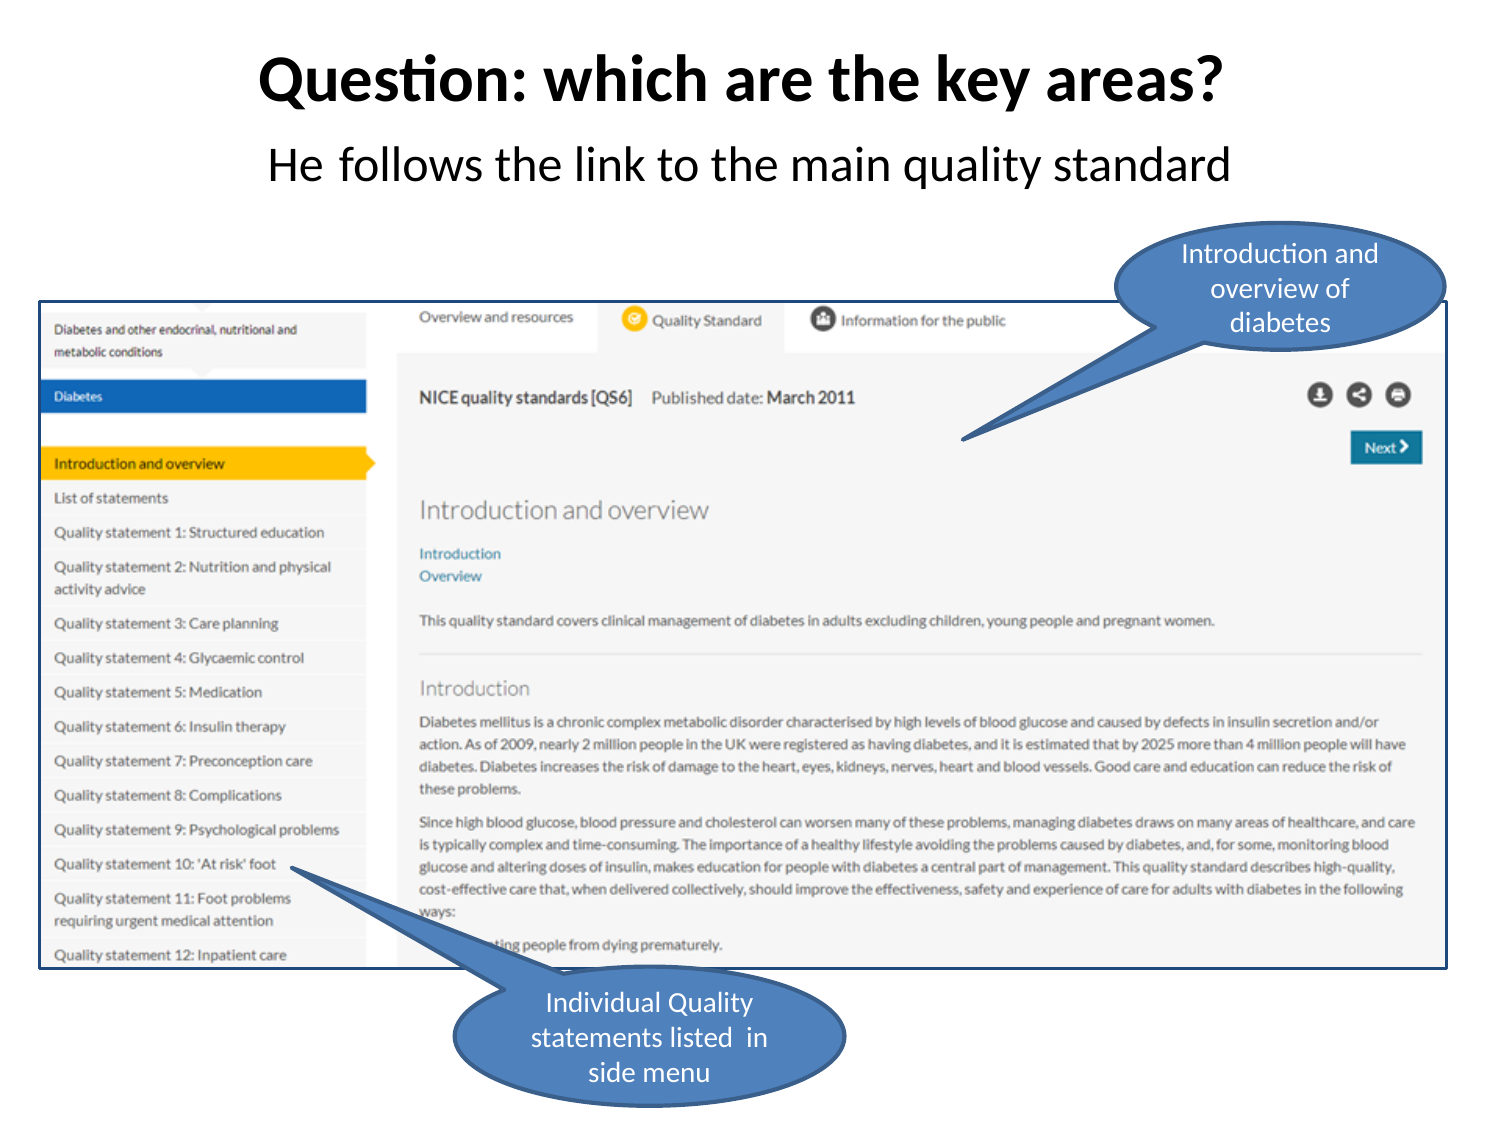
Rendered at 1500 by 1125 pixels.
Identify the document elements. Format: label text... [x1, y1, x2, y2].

picture [40, 302, 1445, 967]
text_box Introduction and overview of diabetes [1113, 220, 1447, 301]
text_box Individual Quality statements listed in side menu [452, 974, 847, 1108]
title Question: which are the key areas? He follows the link to the main quality standard [75, 45, 1425, 185]
